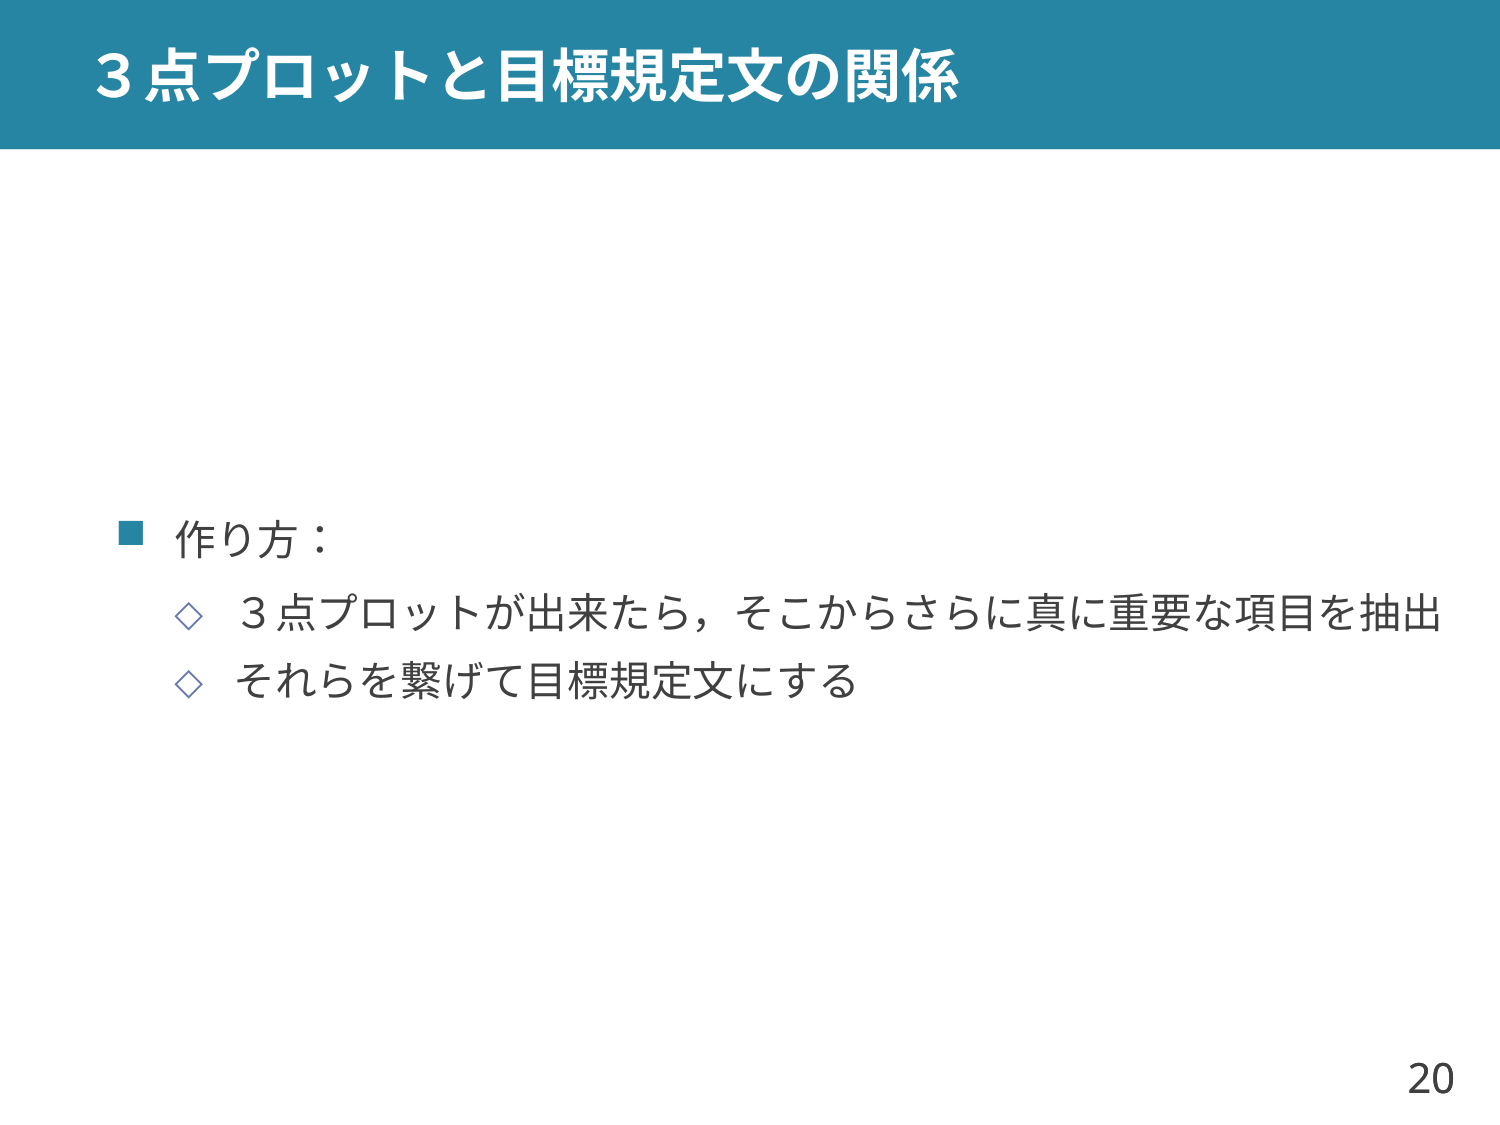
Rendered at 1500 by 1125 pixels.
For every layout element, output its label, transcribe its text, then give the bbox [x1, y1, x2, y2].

title ３点プロットと目標規定文の関係 [70, 0, 1500, 150]
list 作り方： ３点プロットが出来たら，そこからさらに真に重要な項目を抽出 それらを繋げて目標規定文にする [100, 178, 1459, 1036]
